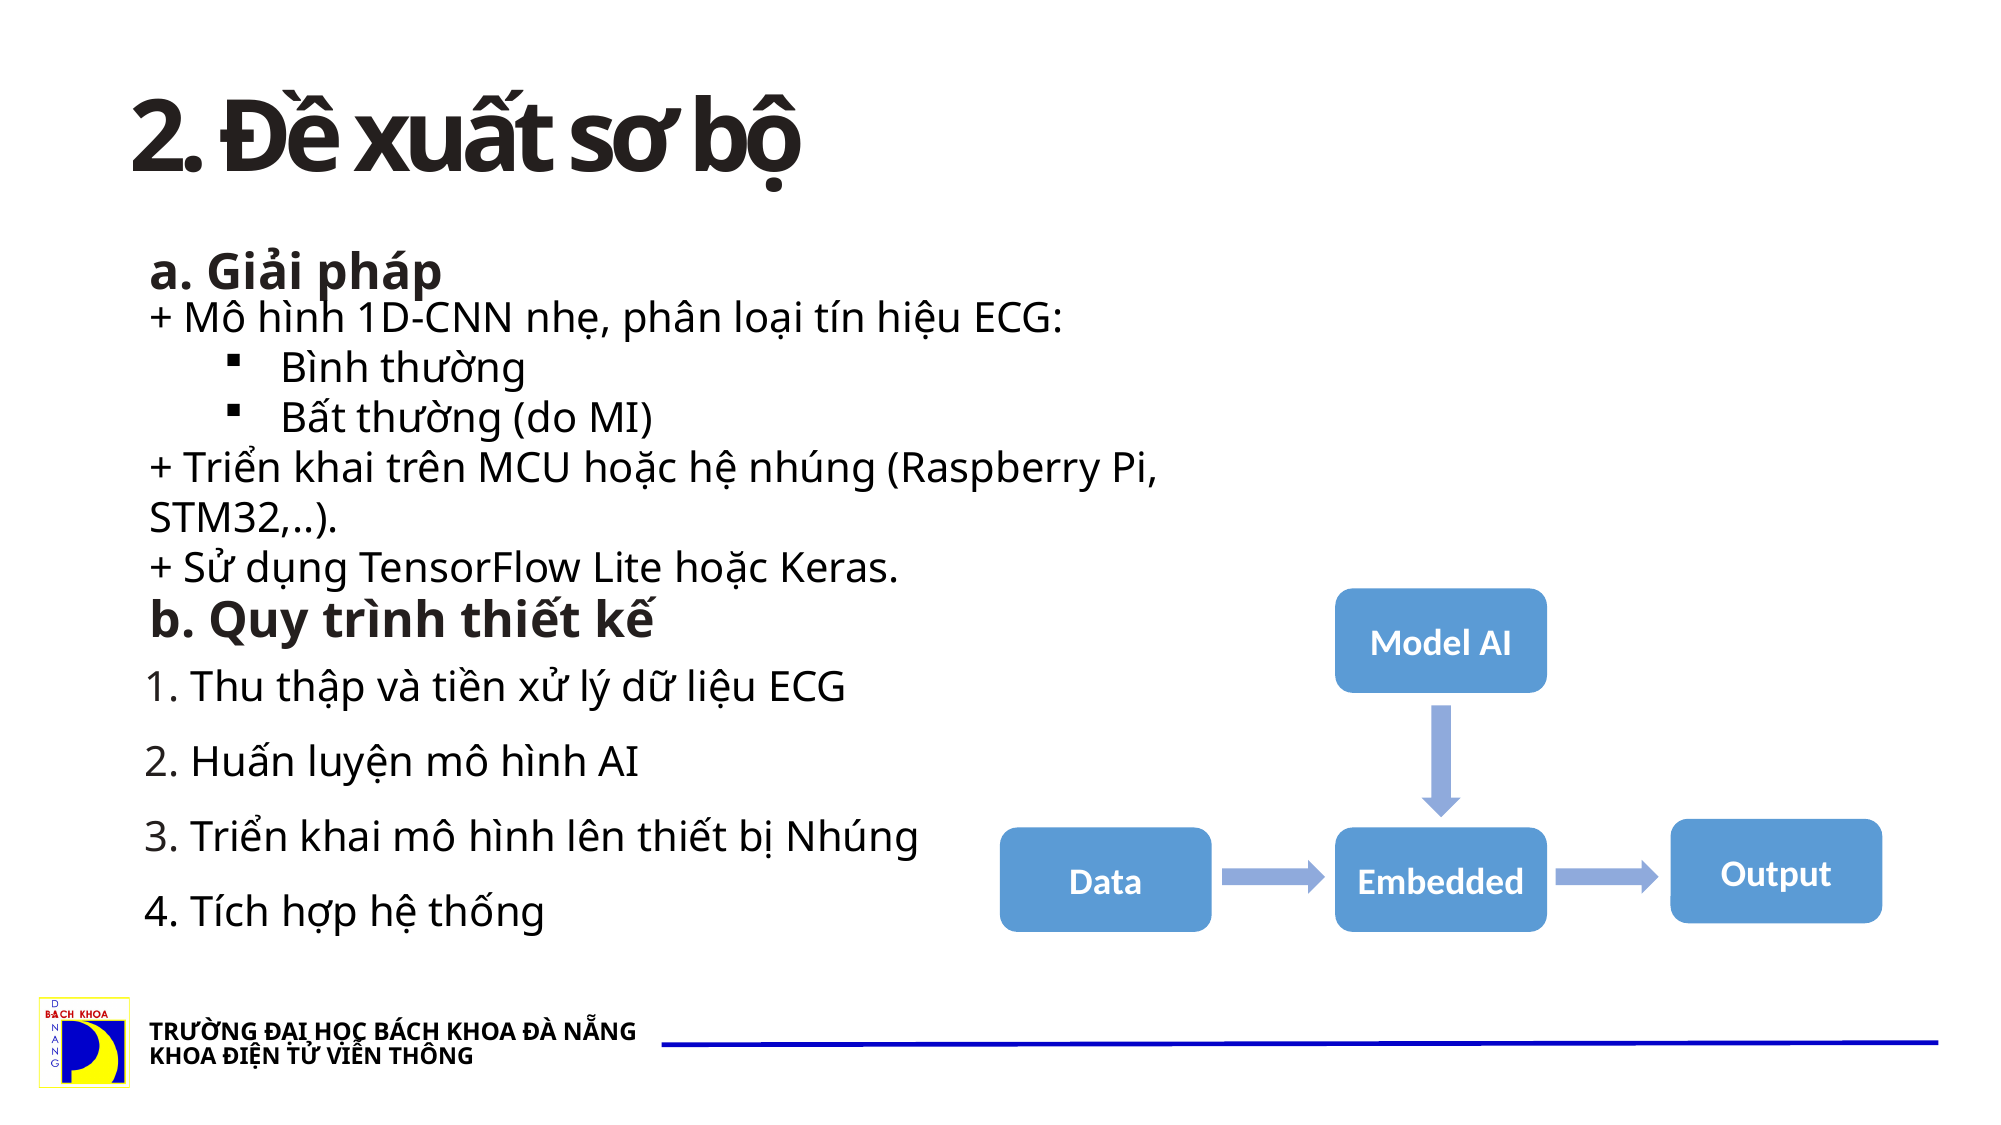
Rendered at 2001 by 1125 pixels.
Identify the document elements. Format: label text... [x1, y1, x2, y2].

text_box b. Quy trình thiết kế [149, 546, 699, 635]
text_box [38, 997, 130, 1089]
text_box 2. Đề xuất sơ bộ [129, 55, 923, 192]
text_box TRƯỜNG ĐẠI HỌC BÁCH KHOA ĐÀ NẴNG KHOA ĐIỆN TỬ VIỄN THÔNG [149, 1011, 642, 1069]
text_box + Mô hình 1D-CNN nhẹ, phân loại tín hiệu ECG: Bình thường Bất thường (do MI) + Triển khai trên MCU hoặc hệ nhúng (Raspberry Pi, STM32,..). + Sử dụng TensorFlow Lite hoặc Keras. [149, 290, 1302, 591]
text_box a. Giải pháp [149, 198, 520, 290]
text_box 1. Thu thập và tiền xử lý dữ liệu ECG 2. Huấn luyện mô hình AI 3. Triển khai mô hình lên thiết bị Nhúng 4. Tích hợp hệ thống [69, 635, 1775, 1011]
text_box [999, 588, 1883, 932]
